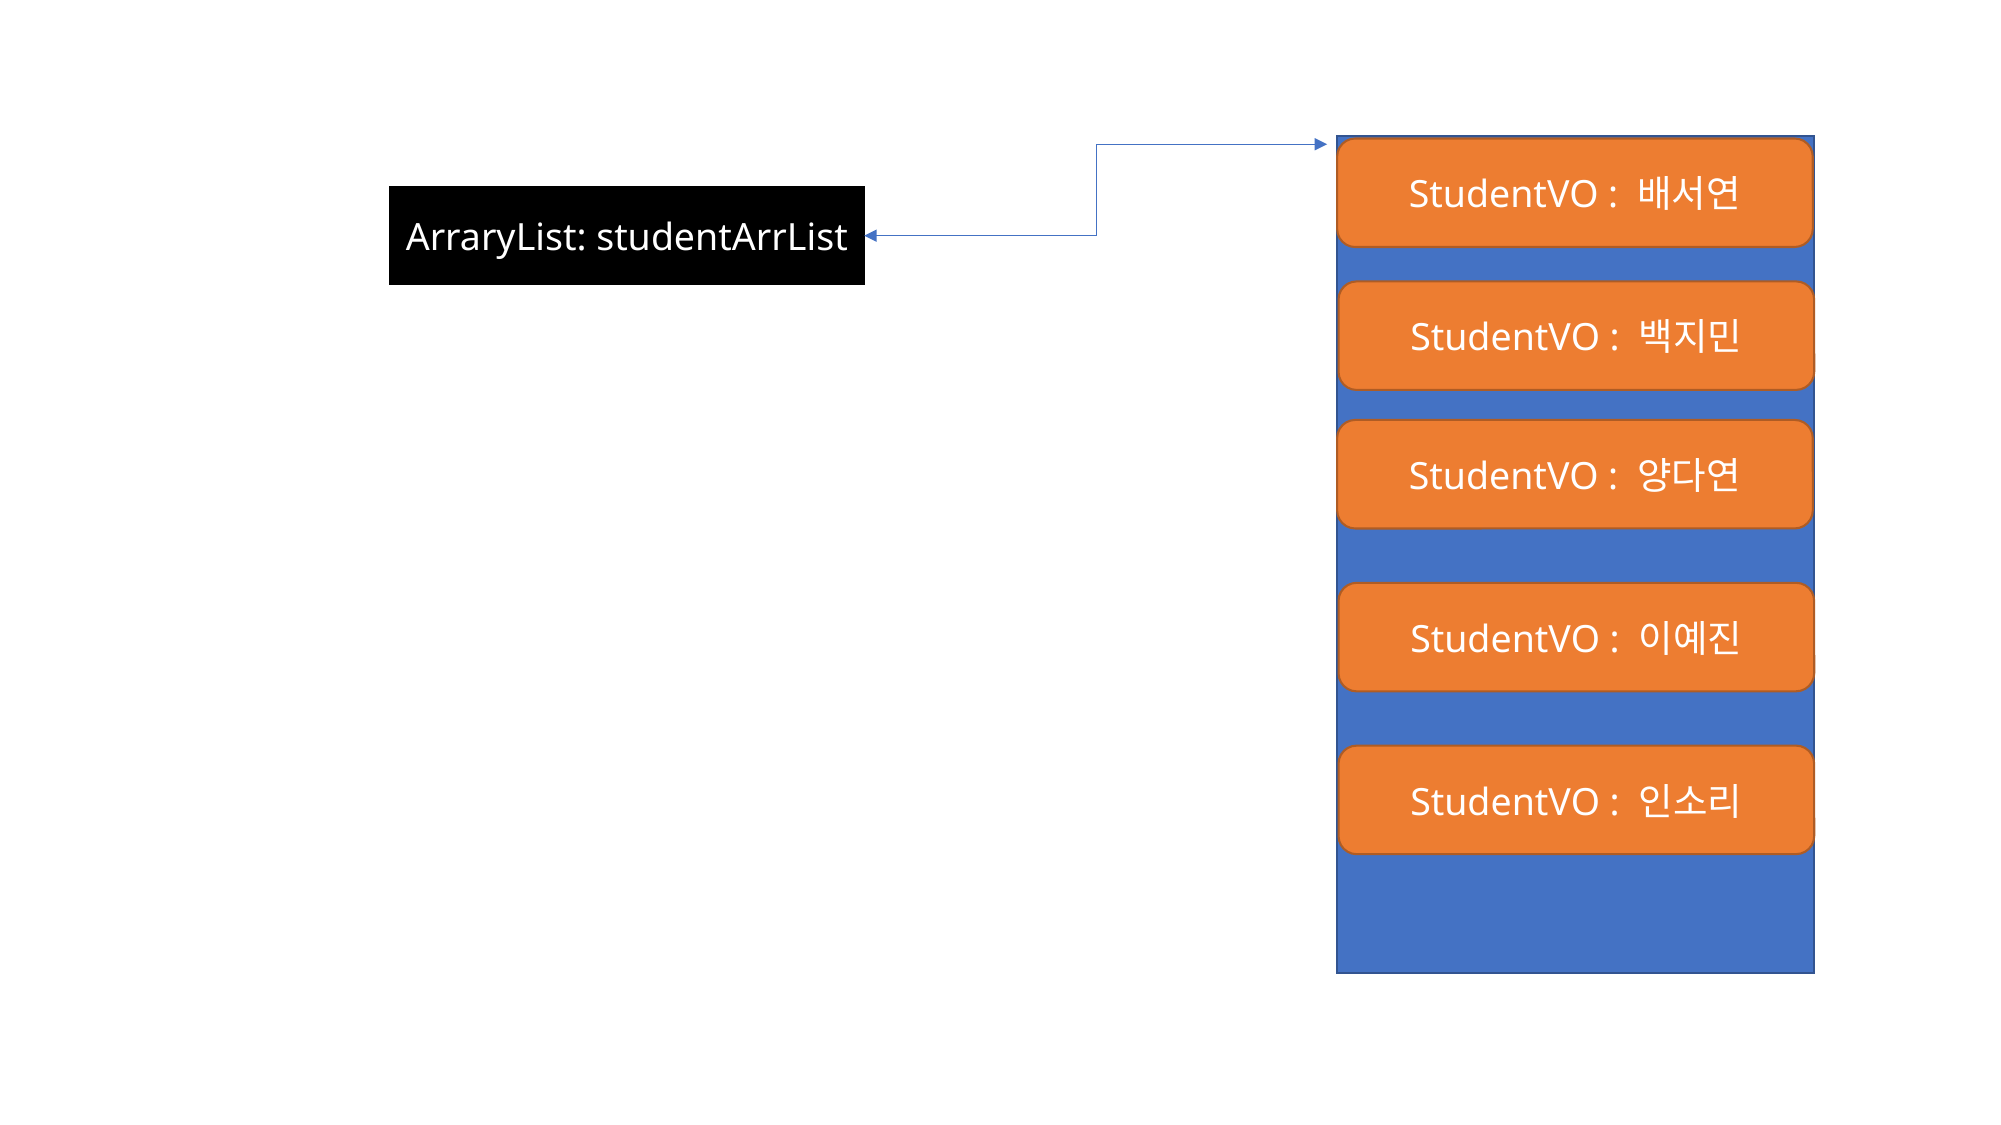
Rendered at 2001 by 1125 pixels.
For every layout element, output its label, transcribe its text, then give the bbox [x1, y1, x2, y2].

text_box StudentVO : 양다연 [1336, 418, 1814, 530]
text_box StudentVO : 백지민 [1337, 280, 1816, 391]
text_box StudentVO : 인소리 [1337, 744, 1816, 856]
text_box [1336, 135, 1815, 974]
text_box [864, 144, 1328, 236]
text_box StudentVO : 이예진 [1337, 581, 1816, 693]
text_box StudentVO : 배서연 [1336, 137, 1814, 249]
text_box ArraryList: studentArrList [389, 186, 865, 285]
